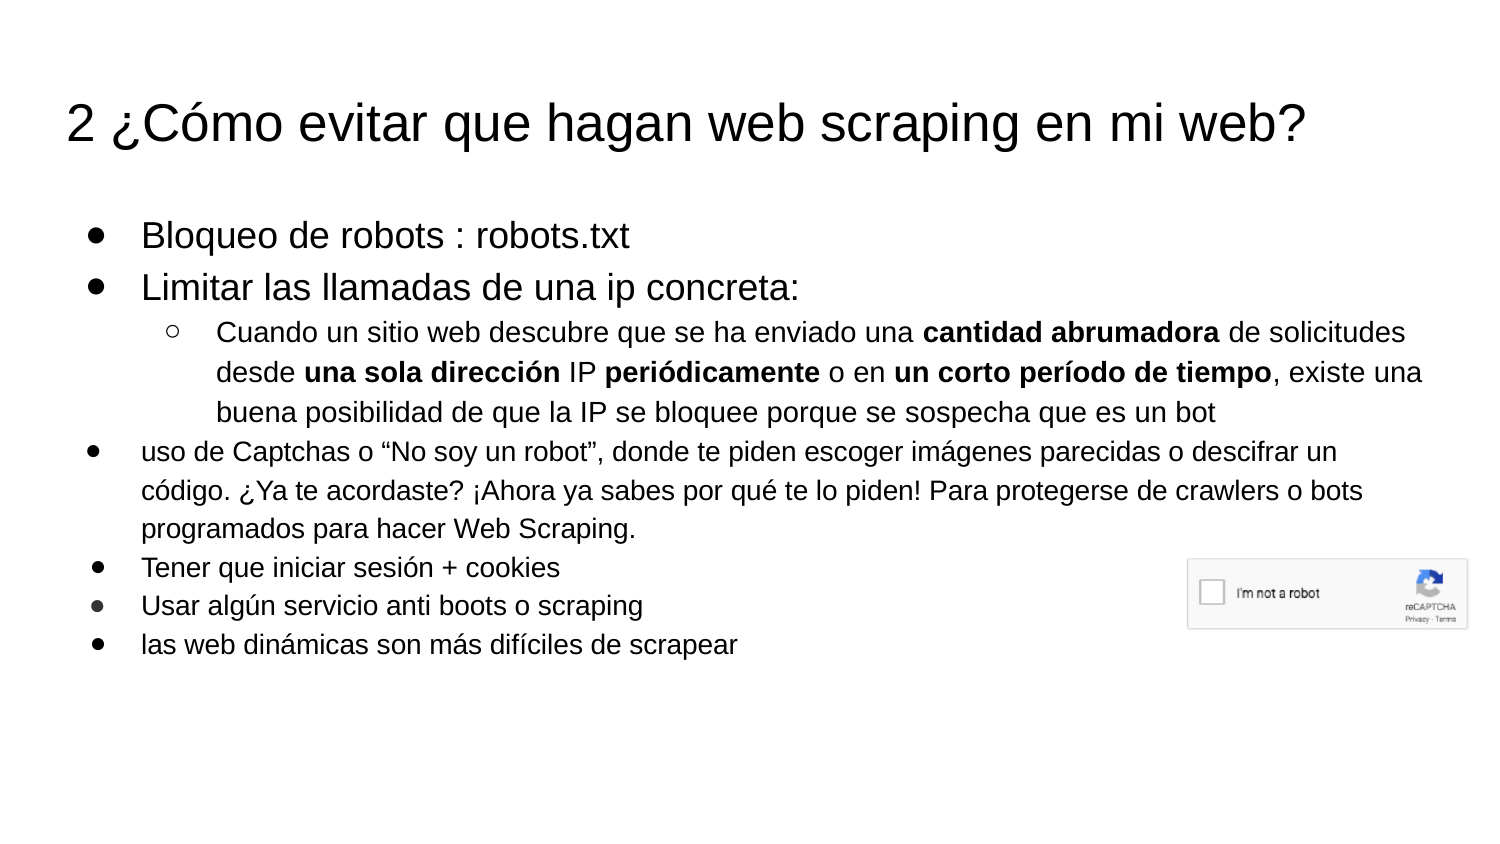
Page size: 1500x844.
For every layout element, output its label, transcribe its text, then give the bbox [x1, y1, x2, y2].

picture [1175, 550, 1490, 645]
title 2 ¿Cómo evitar que hagan web scraping en mi web? [51, 72, 1449, 167]
list Bloqueo de robots : robots.txt Limitar las llamadas de una ip concreta: Cuando un sitio web descubre que se ha enviado una cantidad abrumadora de solicitudes desde una sola dirección IP periódicamente o en un corto período de tiempo, existe una buena posibilidad de que la IP se bloquee porque se sospecha que es un bot uso de Captchas o “No soy un robot”, donde te piden escoger imágenes parecidas o descifrar un código. ¿Ya te acordaste? ¡Ahora ya sabes por qué te lo piden! Para protegerse de crawlers o bots programados para hacer Web Scraping. Tener que iniciar sesión + cookies Usar algún servicio anti boots o scraping las web dinámicas son más difíciles de scrapear [51, 189, 1449, 750]
